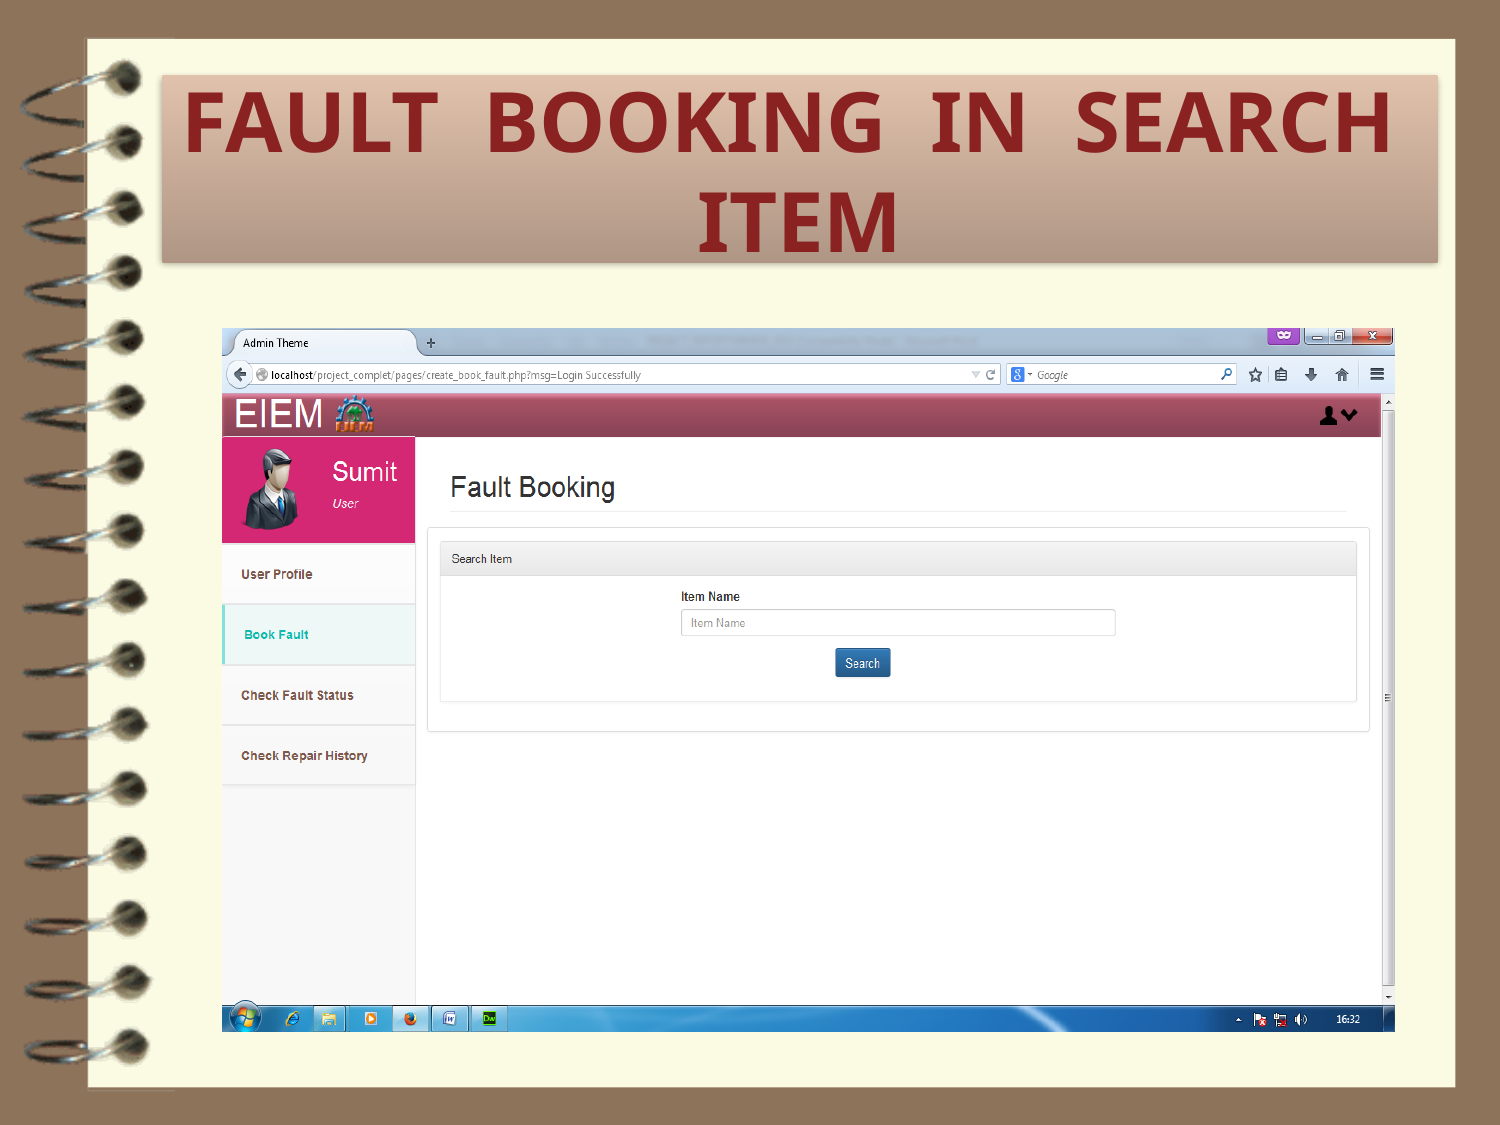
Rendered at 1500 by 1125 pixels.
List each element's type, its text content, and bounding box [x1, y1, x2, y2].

title FAULT BOOKING IN SEARCH ITEM [162, 74, 1438, 263]
picture [0, 0, 175, 1125]
picture [222, 327, 1395, 1032]
